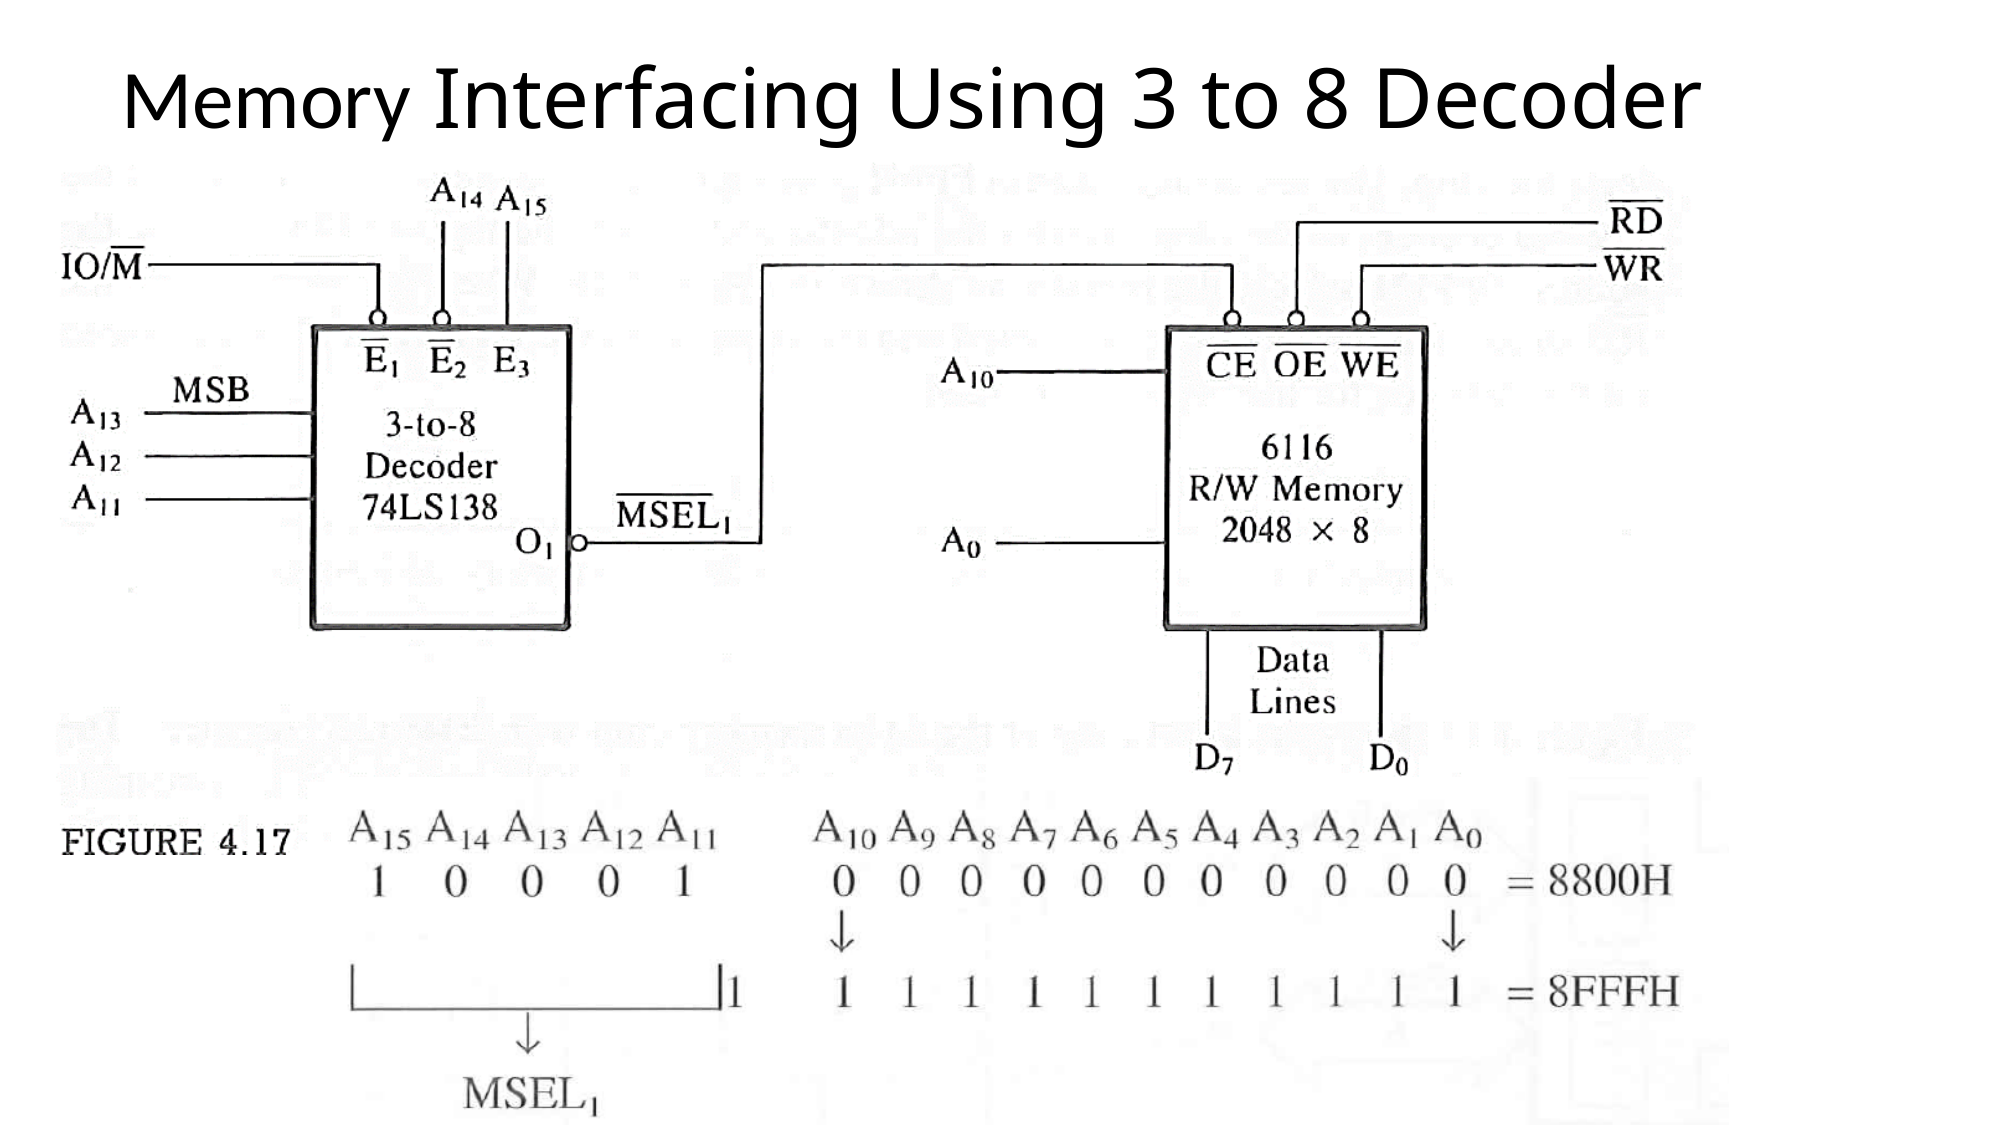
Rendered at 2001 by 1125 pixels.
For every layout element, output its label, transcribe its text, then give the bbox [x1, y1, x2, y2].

picture [54, 154, 1729, 1125]
title Memory Interfacing Using 3 to 8 Decoder [105, 0, 1831, 204]
